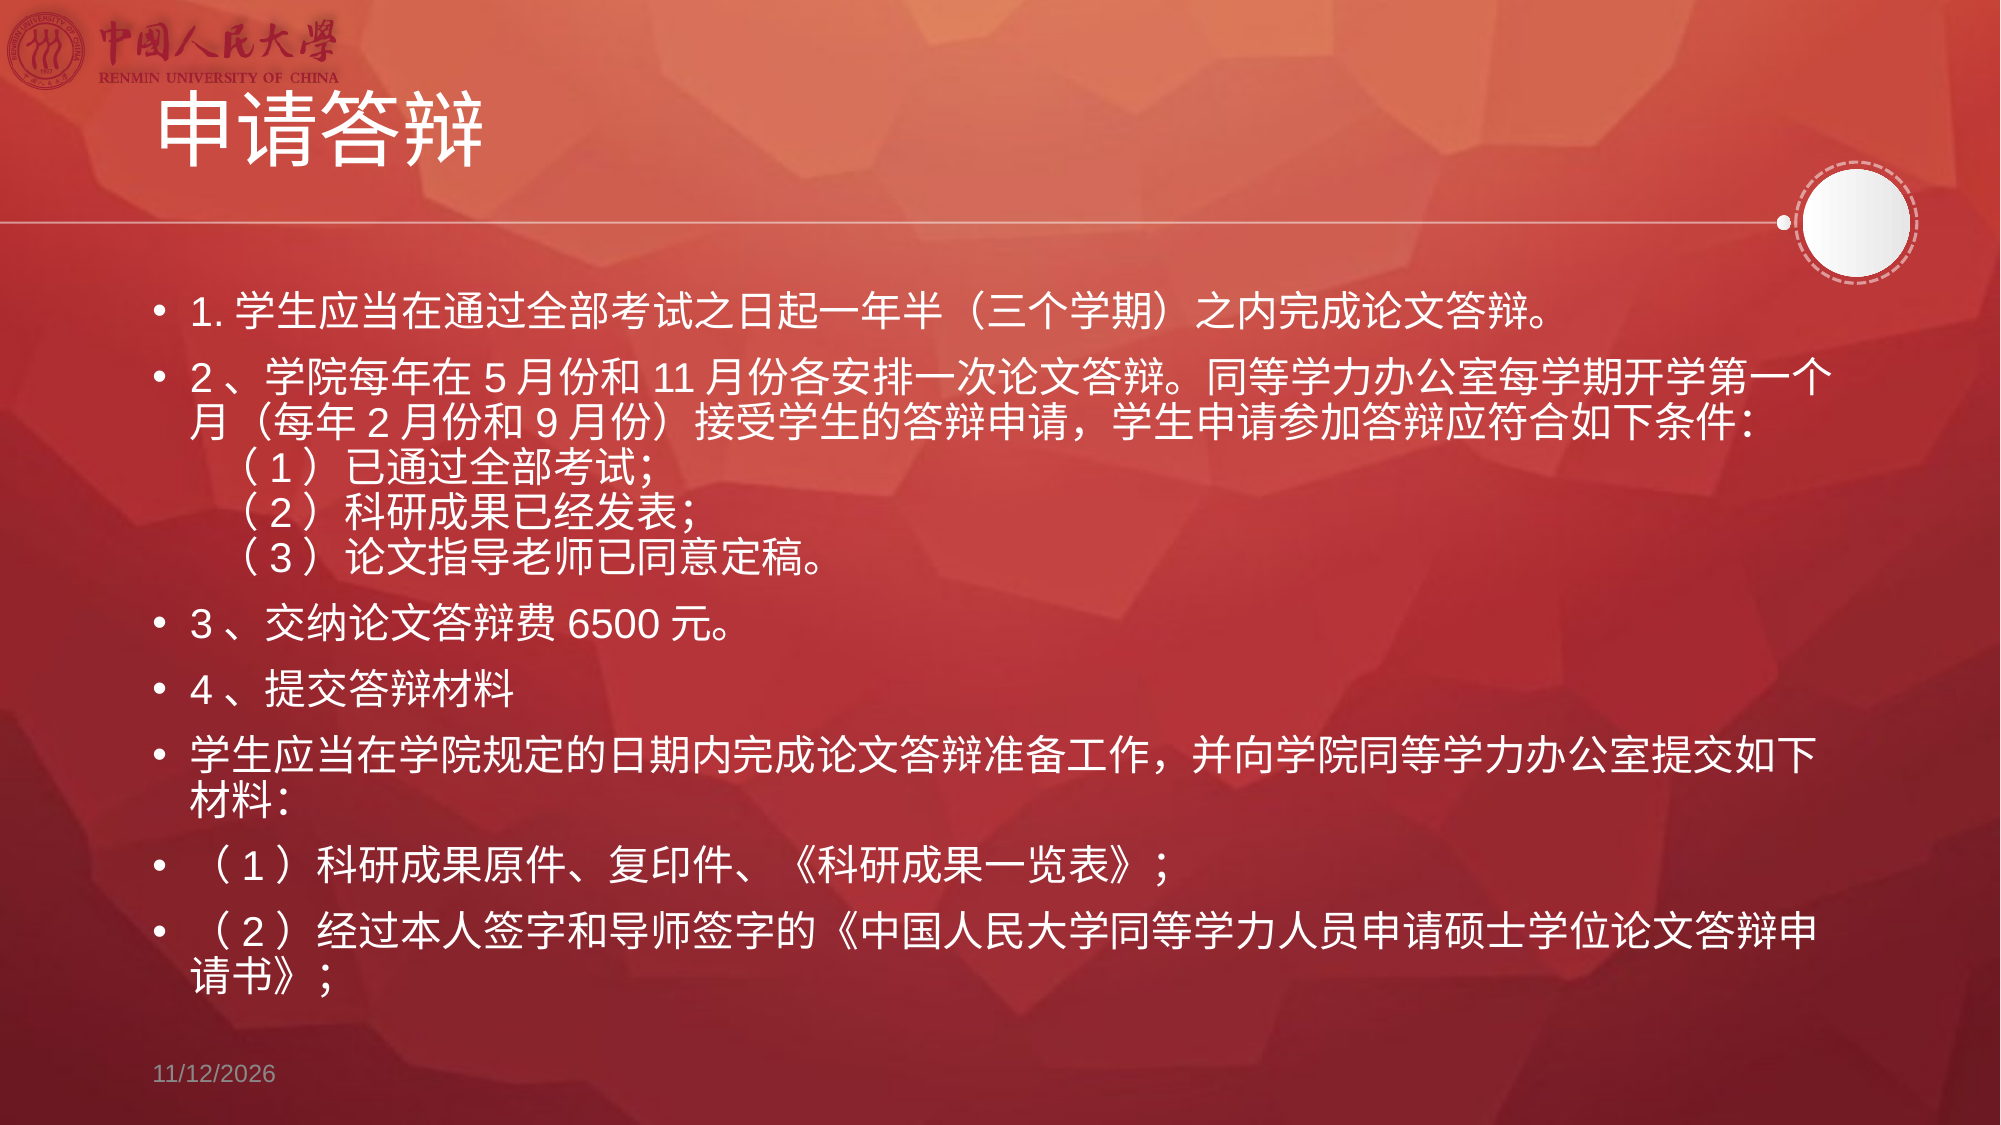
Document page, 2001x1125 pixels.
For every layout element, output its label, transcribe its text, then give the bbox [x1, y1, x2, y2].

picture [0, 0, 2001, 1125]
list 1.学生应当在通过全部考试之日起一年半（三个学期）之内完成论文答辩。 2、学院每年在5月份和11月份各安排一次论文答辩。同等学力办公室每学期开学第一个月（每年2月份和9月份）接受学生的答辩申请，学生申请参加答辩应符合如下条件： （1）已通过全部考试； （2）科研成果已经发表； （3）论文指导老师已同意定稿。 3、交纳论文答辩费6500元。 4、提交答辩材料 学生应当在学院规定的日期内完成论文答辩准备工作，并向学院同等学力办公室提交如下材料： （1）科研成果原件、复印件、《科研成果一览表》； （2）经过本人签字和导师签字的《中国人民大学同等学力人员申请硕士学位论文答辩申请书》； [137, 283, 1863, 1014]
title 申请答辩 [137, 59, 1863, 208]
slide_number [137, 1042, 588, 1103]
